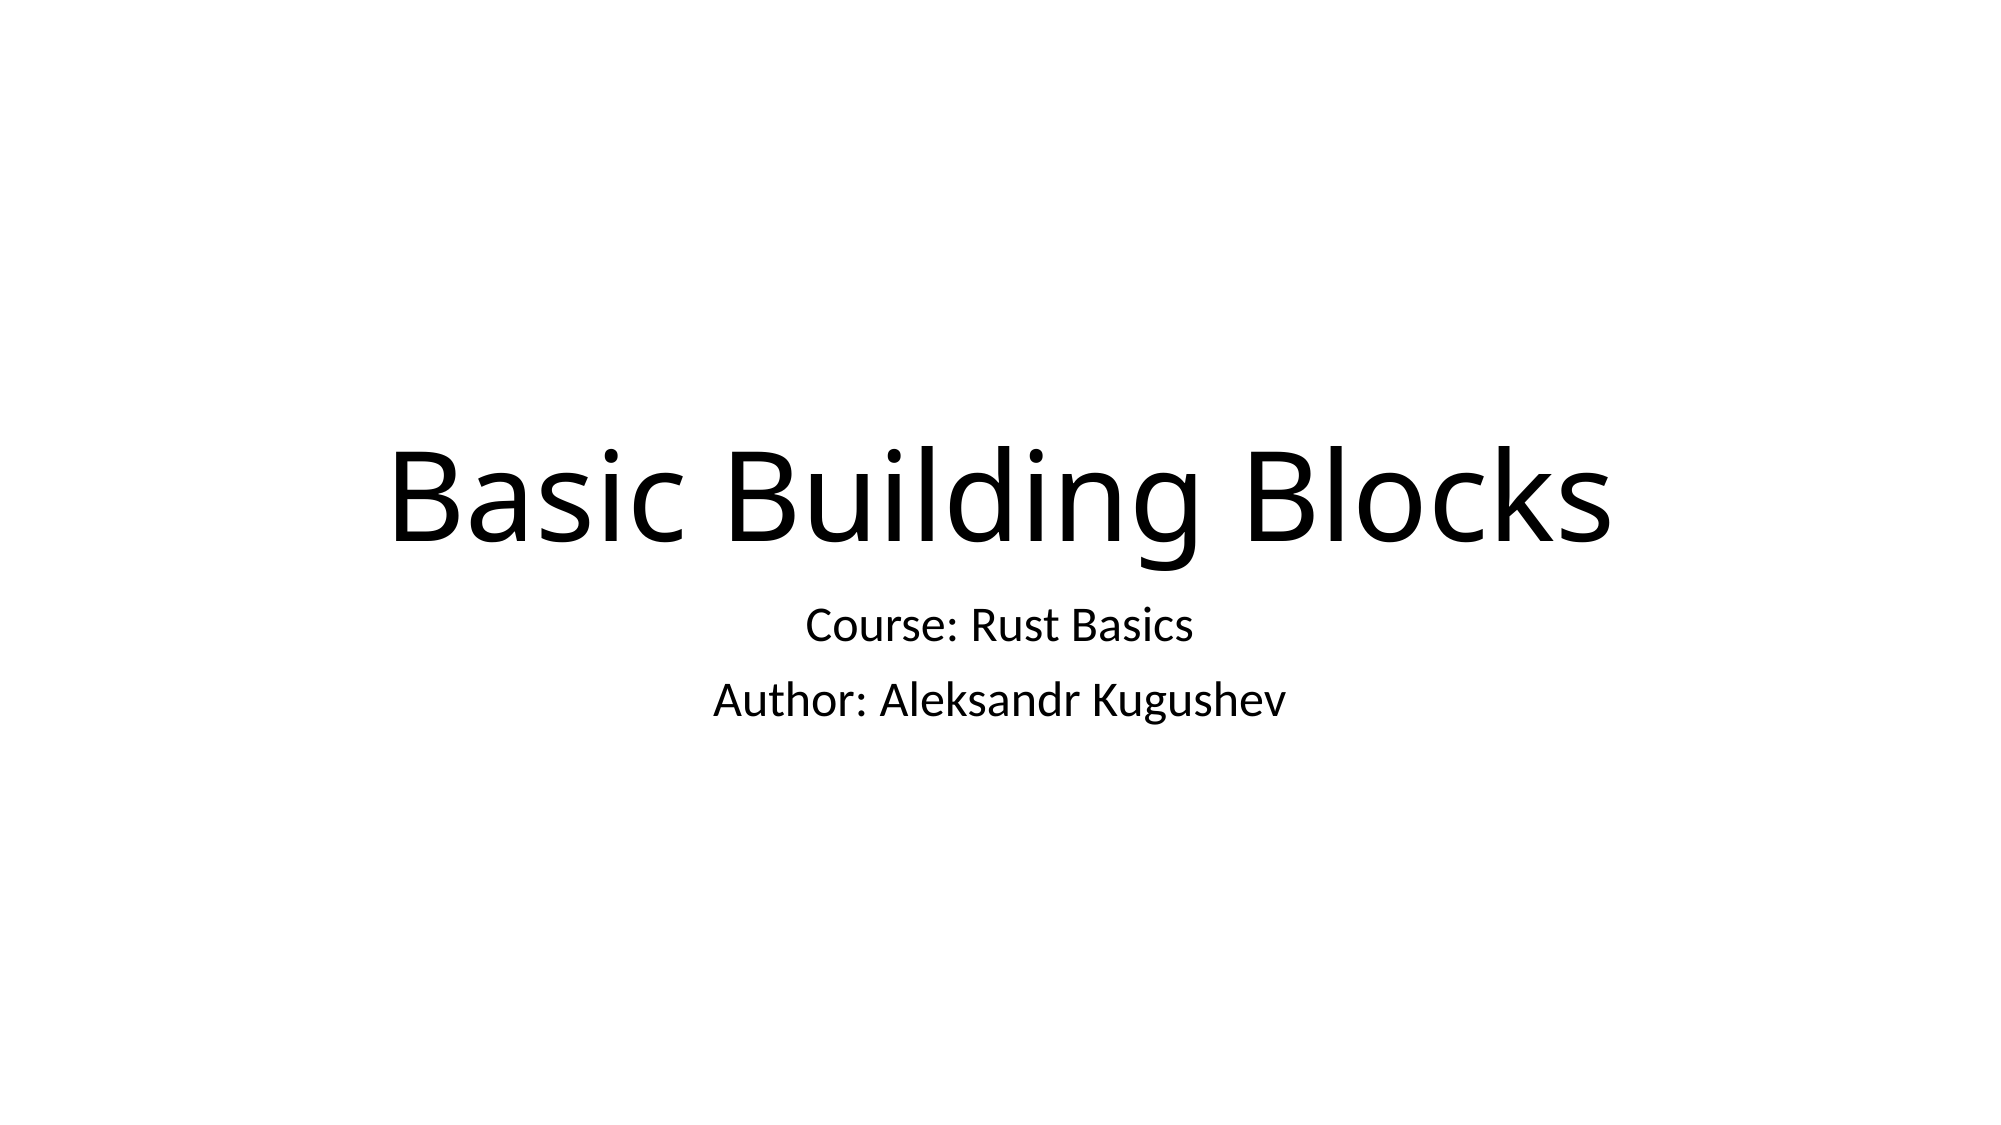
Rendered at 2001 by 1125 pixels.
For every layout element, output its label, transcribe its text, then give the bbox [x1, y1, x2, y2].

subtitle Course: Rust Basics Author: Aleksandr Kugushev [249, 590, 1750, 863]
title Basic Building Blocks [249, 184, 1750, 576]
